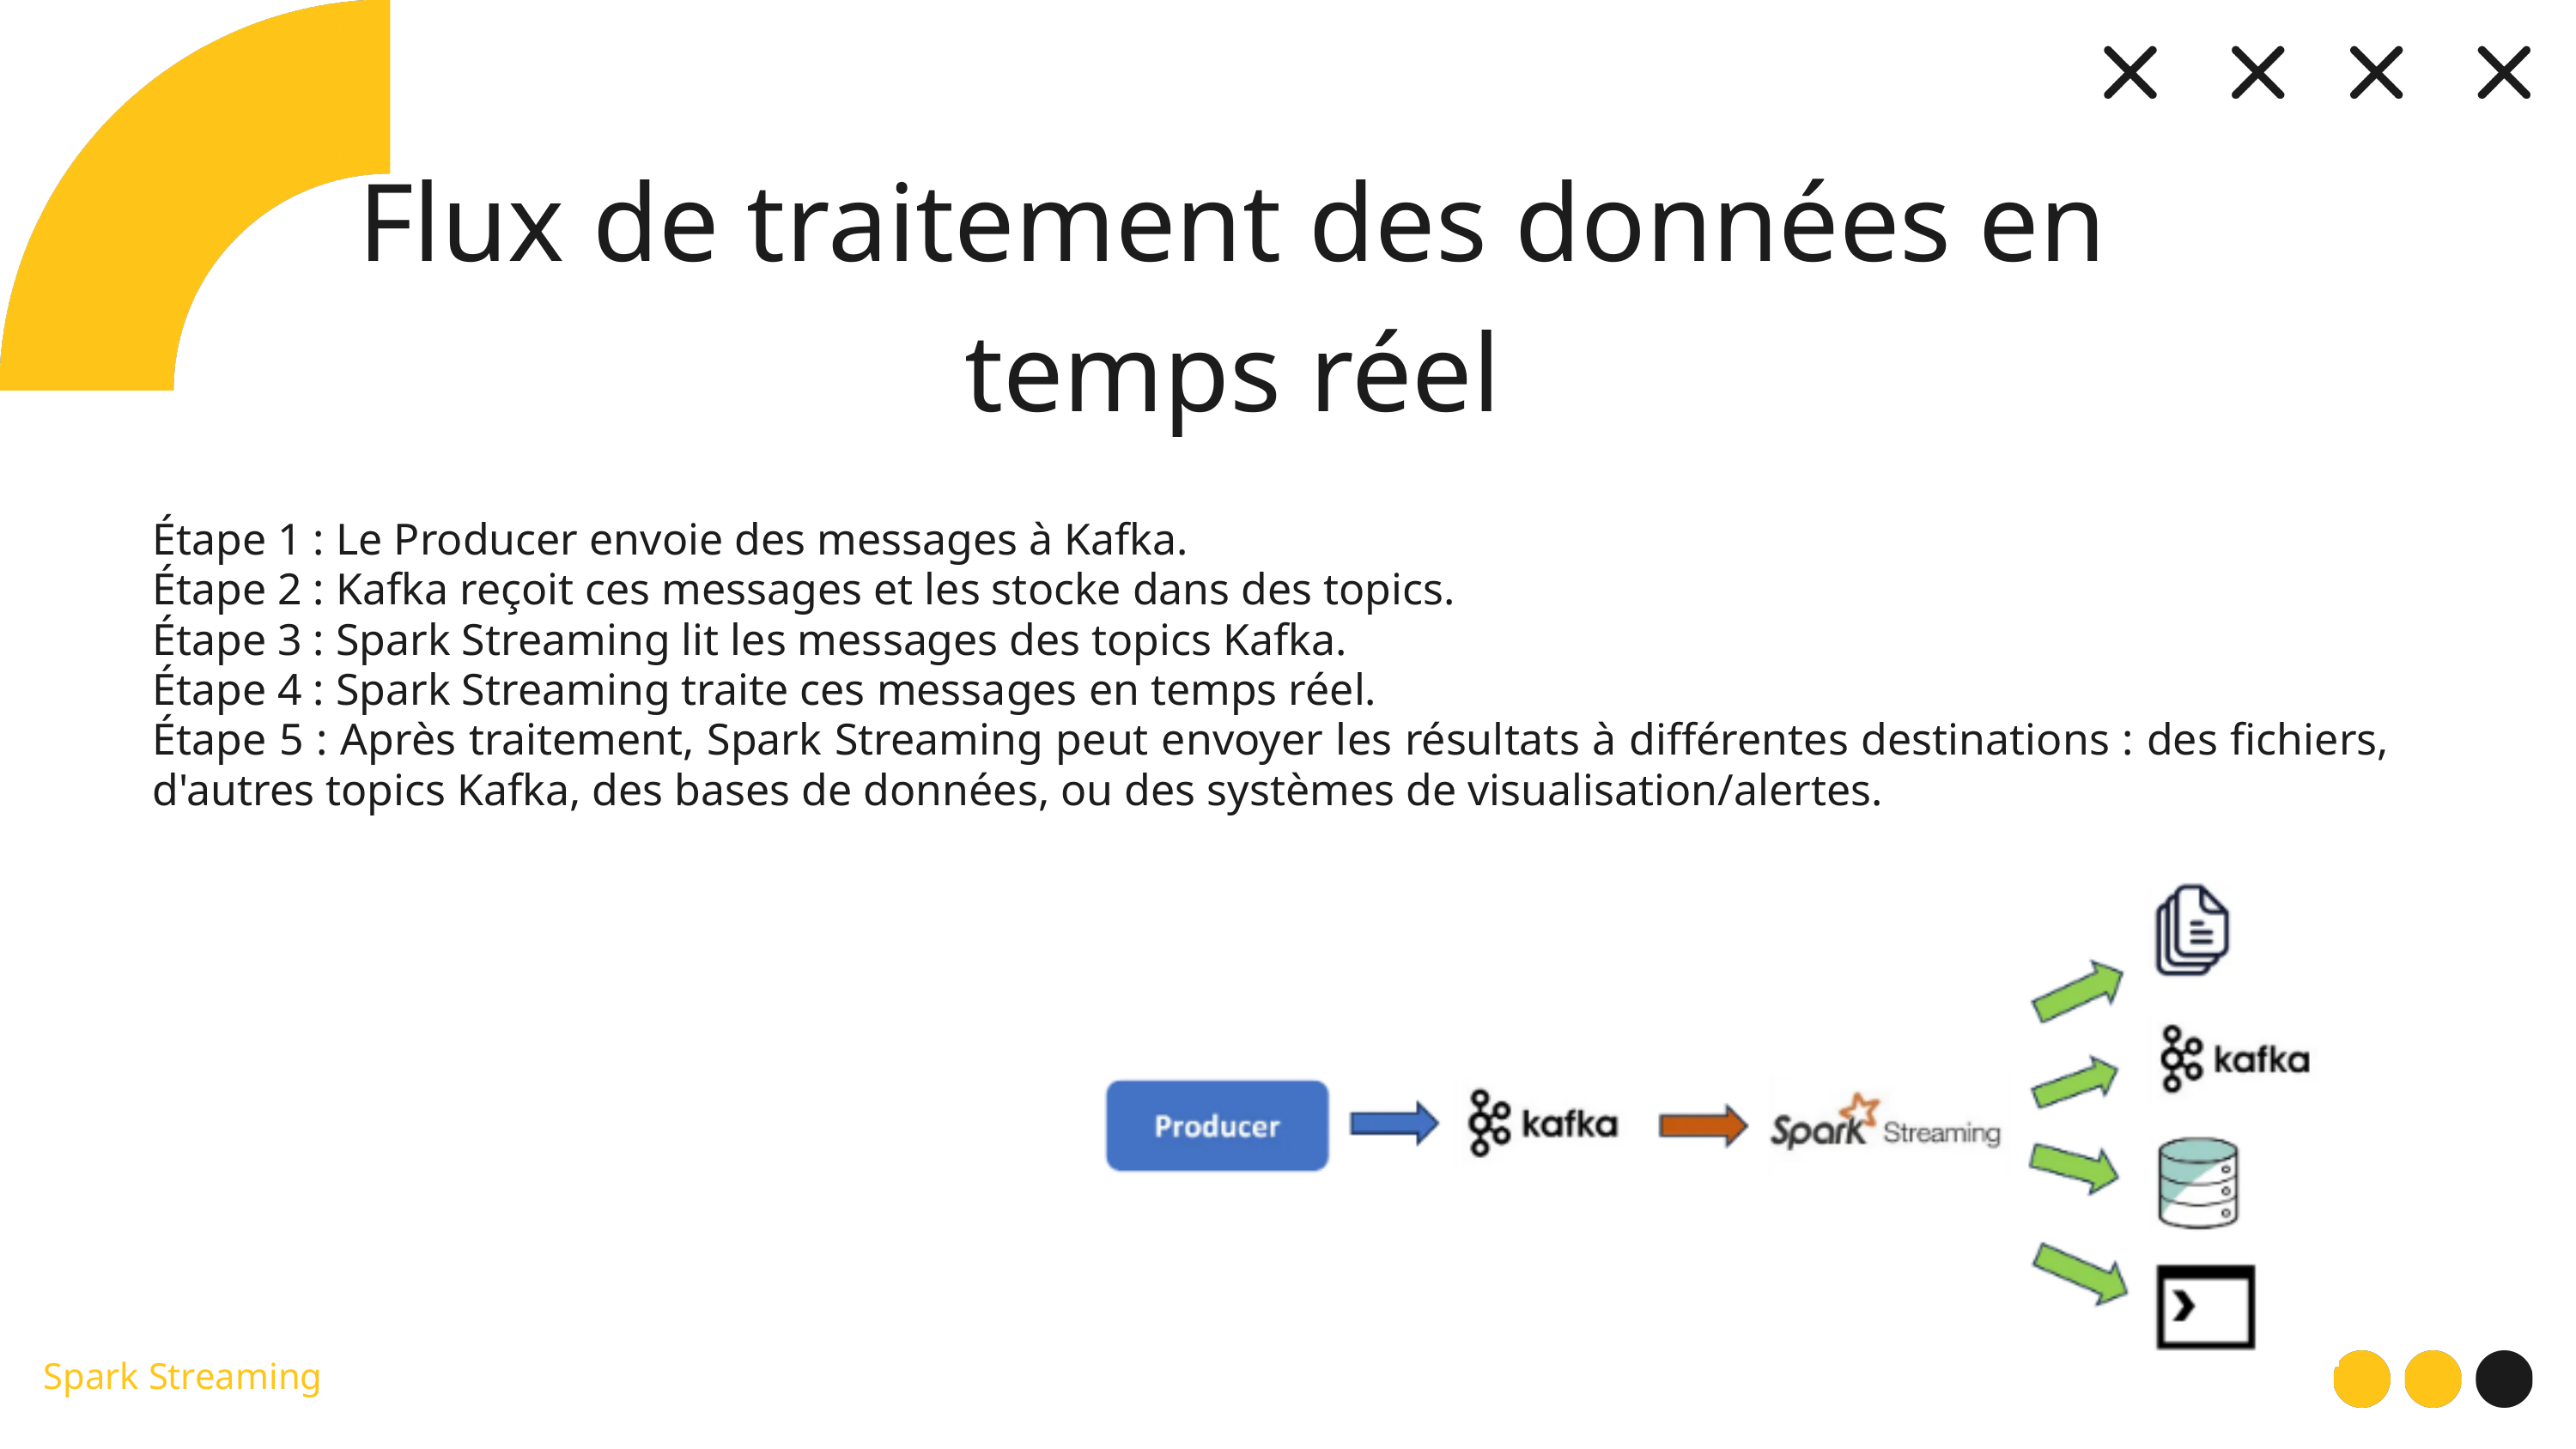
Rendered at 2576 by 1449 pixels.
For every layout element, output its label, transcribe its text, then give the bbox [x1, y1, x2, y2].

text_box Étape 1 : Le Producer envoie des messages à Kafka. Étape 2 : Kafka reçoit ces messages et les stocke dans des topics. Étape 3 : Spark Streaming lit les messages des topics Kafka. Étape 4 : Spark Streaming traite ces messages en temps réel. Étape 5 : Après traitement, Spark Streaming peut envoyer les résultats à différentes destinations : des fichiers, d'autres topics Kafka, des bases de données, ou des systèmes de visualisation/alertes. [152, 513, 2391, 815]
text_box Spark Streaming [43, 1353, 475, 1397]
text_box [2333, 1350, 2391, 1408]
text_box [2476, 1350, 2533, 1408]
text_box [0, 0, 391, 391]
text_box [2404, 1350, 2462, 1408]
text_box [2101, 45, 2533, 99]
picture [1056, 822, 2339, 1367]
text_box Flux de traitement des données en temps réel [256, 132, 2210, 433]
